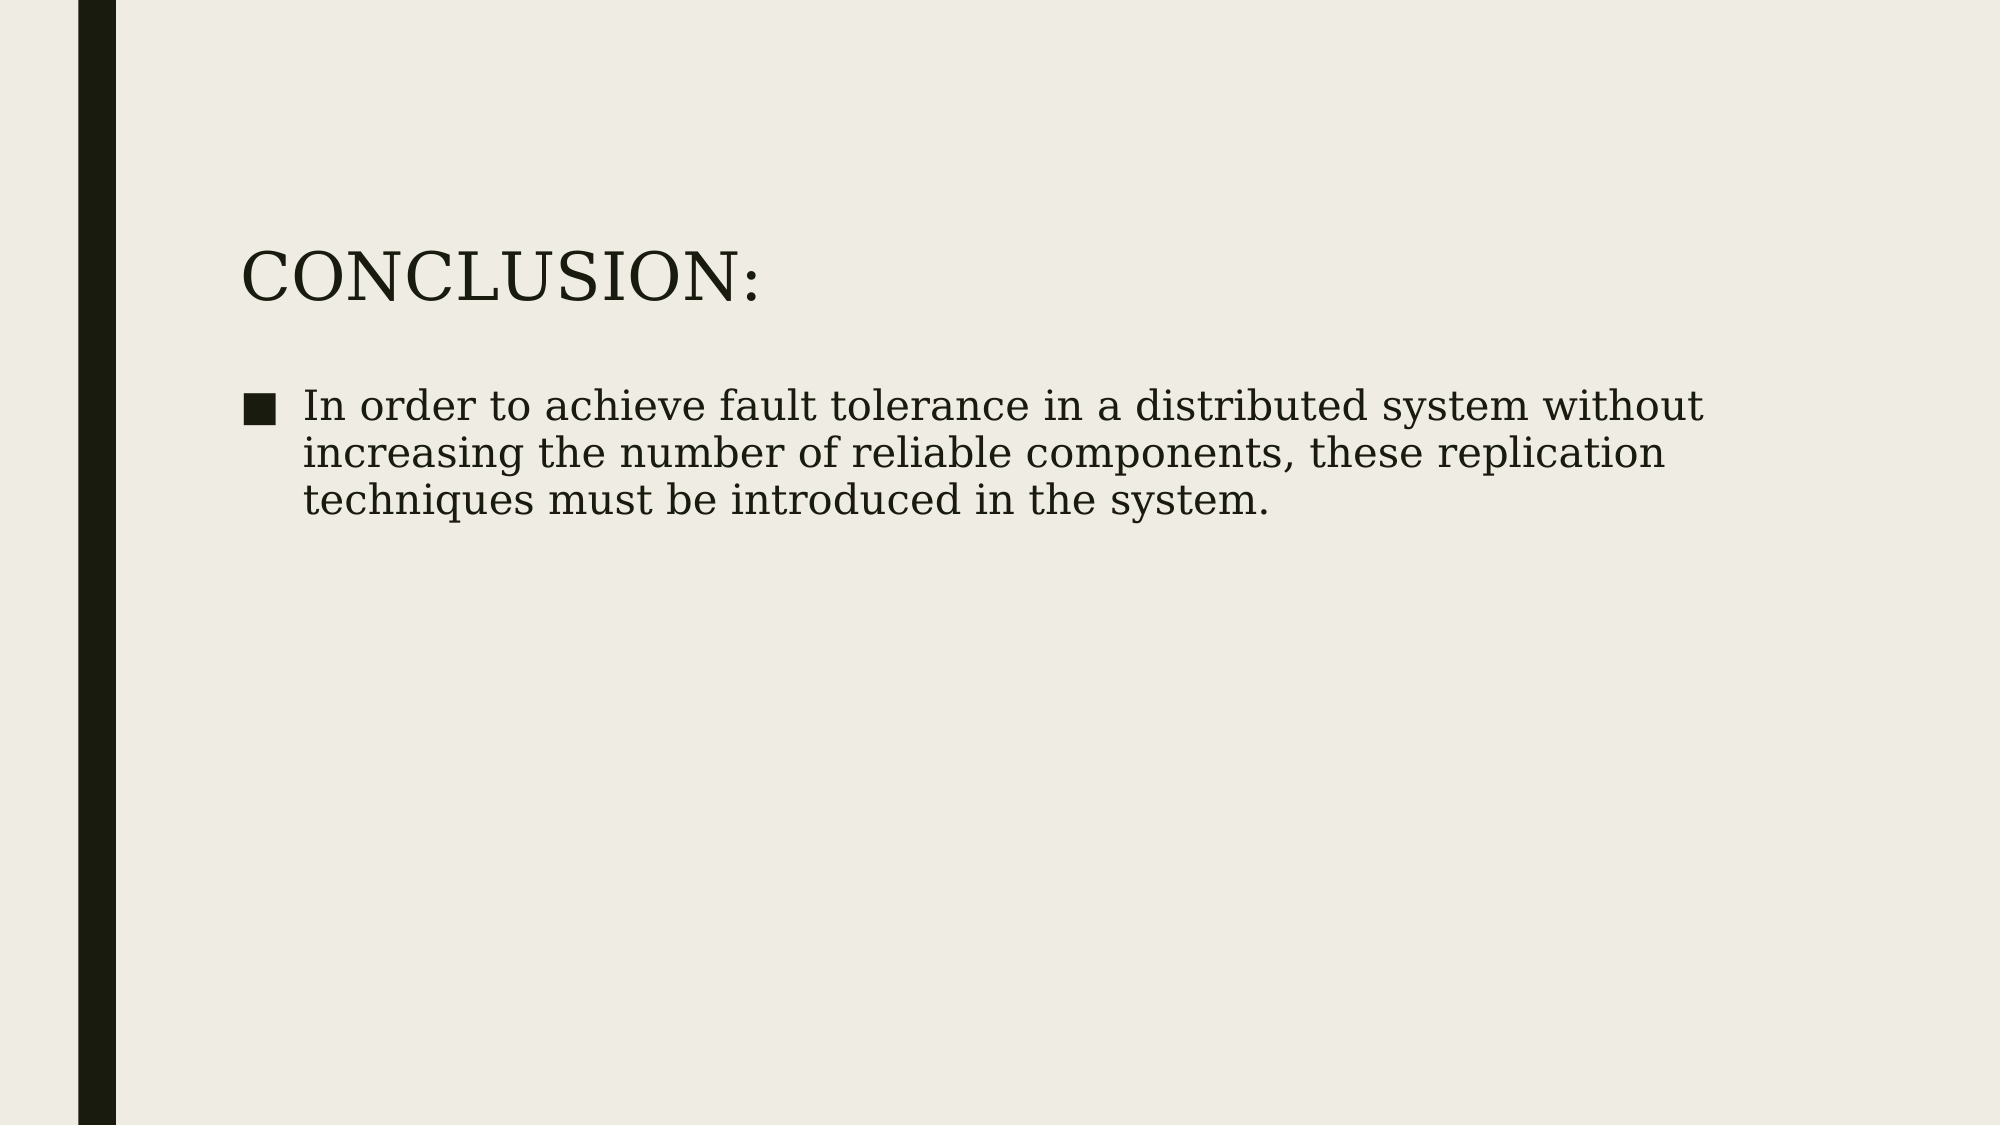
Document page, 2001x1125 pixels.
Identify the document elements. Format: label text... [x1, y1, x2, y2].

list In order to achieve fault tolerance in a distributed system without increasing the number of reliable components, these replication techniques must be introduced in the system. [225, 375, 1800, 963]
title CONCLUSION: [225, 236, 1800, 375]
